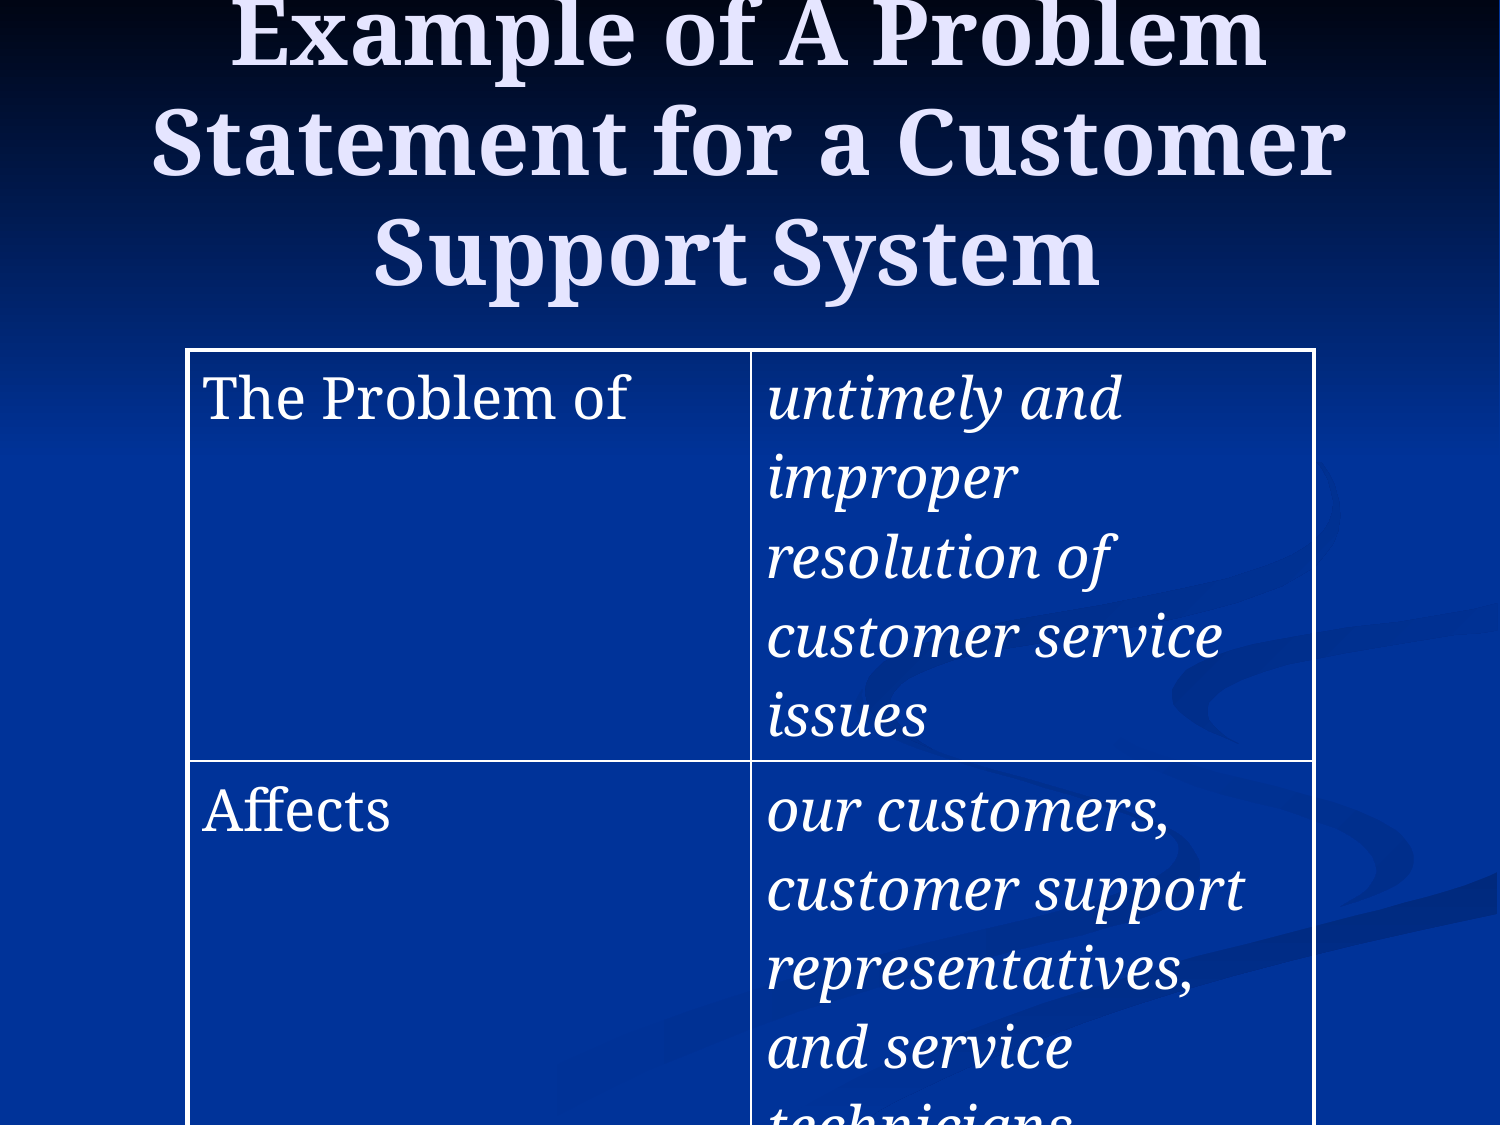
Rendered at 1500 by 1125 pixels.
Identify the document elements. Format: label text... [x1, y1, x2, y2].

table_header untimely and improper resolution of customer service issues [752, 352, 1312, 760]
table_header The Problem of [190, 352, 750, 760]
table_cell Affects [190, 762, 750, 1125]
title Example of A Problem Statement for a Customer Support System [74, 44, 1426, 233]
table_cell our customers, customer support representatives, and service technicians [752, 762, 1312, 1125]
